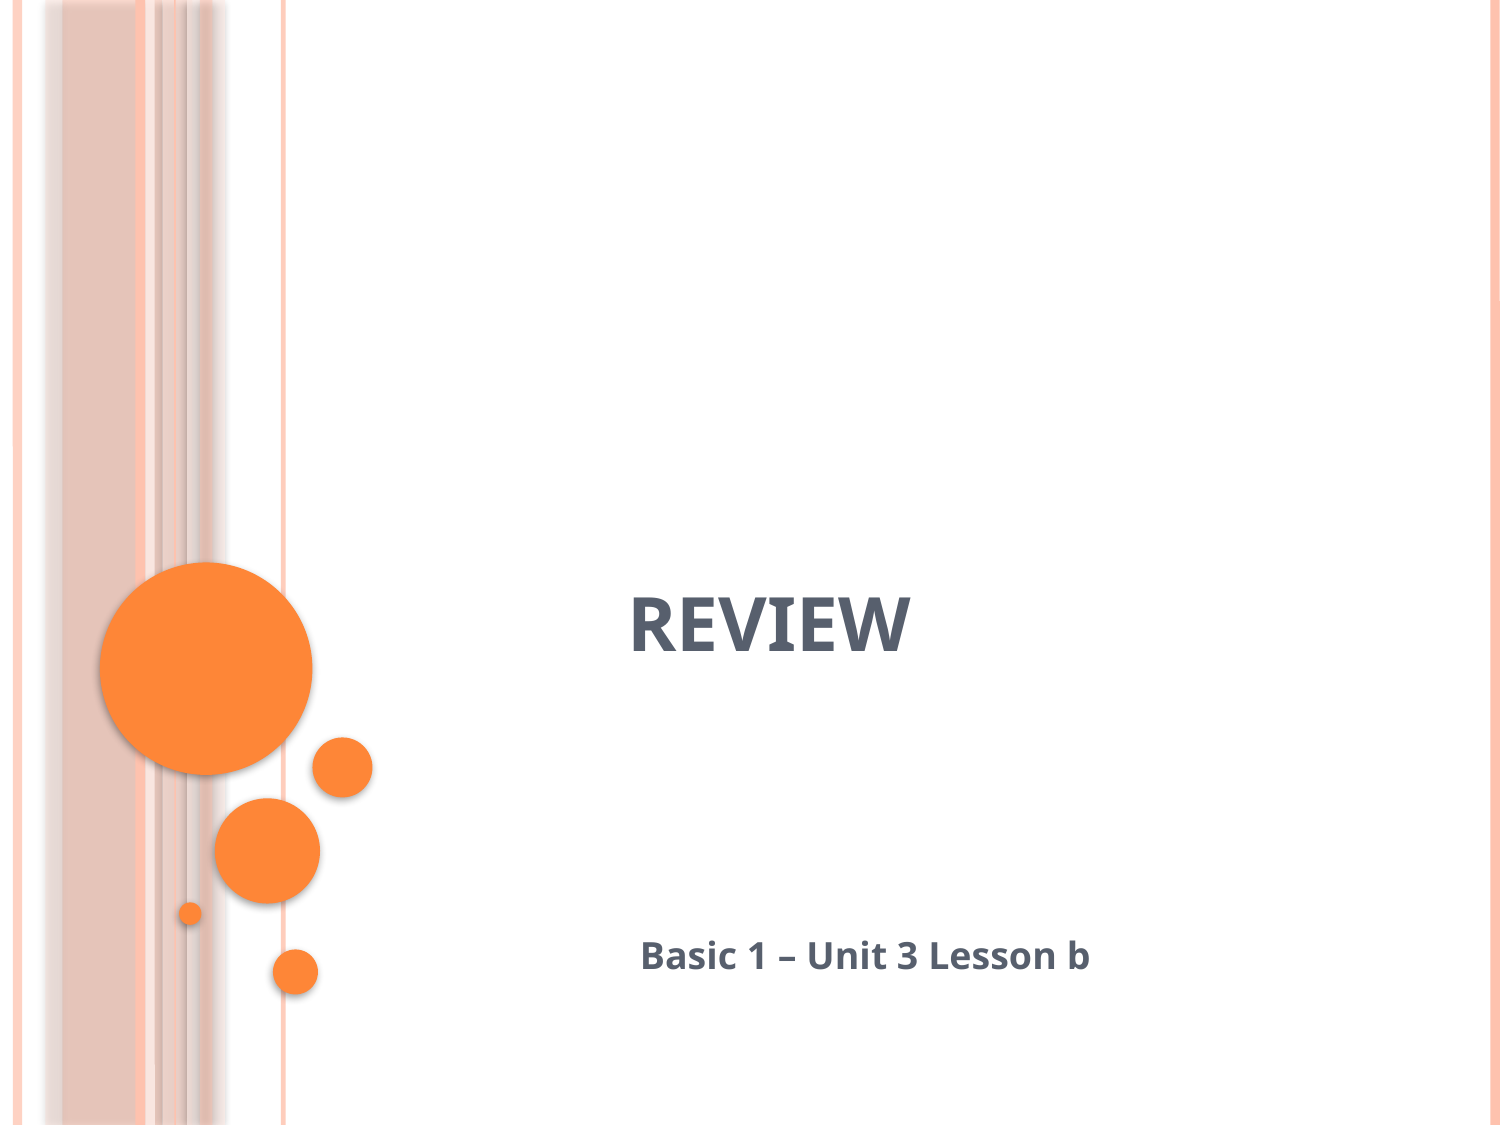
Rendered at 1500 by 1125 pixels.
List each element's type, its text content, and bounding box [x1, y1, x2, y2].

subtitle Basic 1 – Unit 3 Lesson b [624, 924, 1413, 1050]
title Review [612, 350, 1424, 674]
